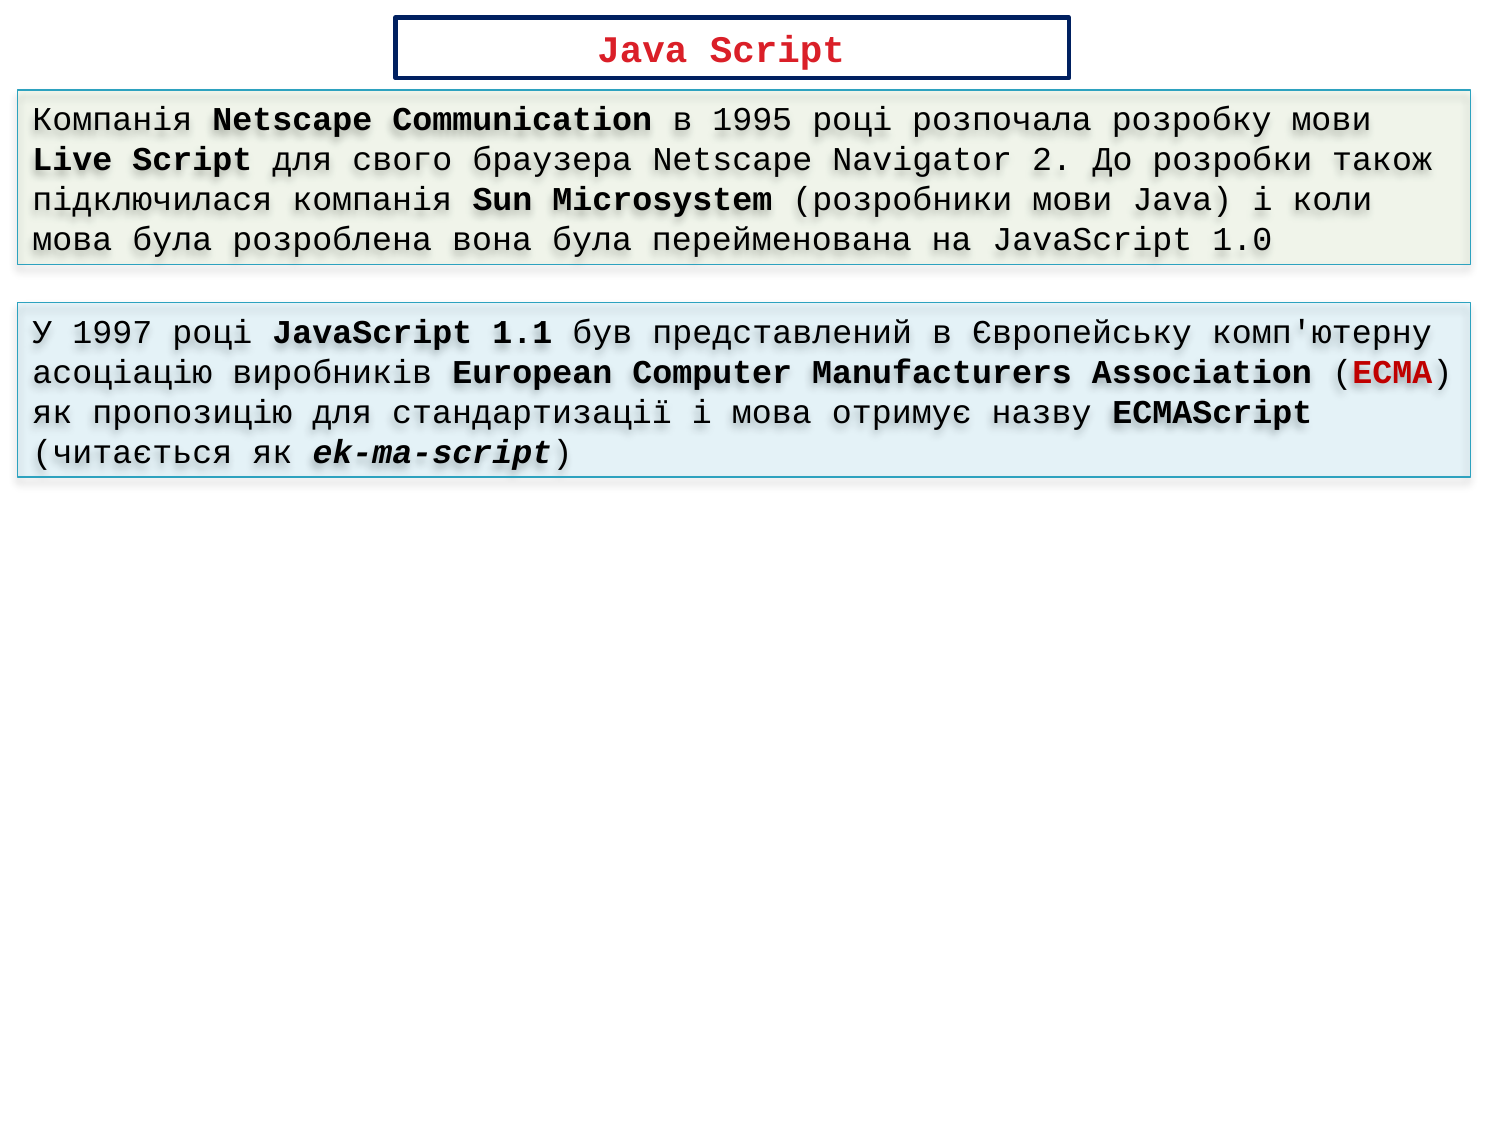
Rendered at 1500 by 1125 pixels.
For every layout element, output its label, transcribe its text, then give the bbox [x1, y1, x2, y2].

text_box Компанія Netscape Communication в 1995 році розпочала розробку мови Live Script для свого браузера Netscape Navigator 2. До розробки також підключилася компанія Sun Microsystem (розробники мови Java) і коли мова була розроблена вона була перейменована на JavaScript 1.0 [17, 89, 1471, 265]
text_box Java Script [391, 13, 1073, 83]
text_box У 1997 році JavaScript 1.1 був представлений в Європейську комп'ютерну асоціацію виробників European Computer Manufacturers Association (ECMA) як пропозицію для стандартизації і мова отримує назву ECMAScript (читається як ek-ma-script) [17, 302, 1471, 478]
